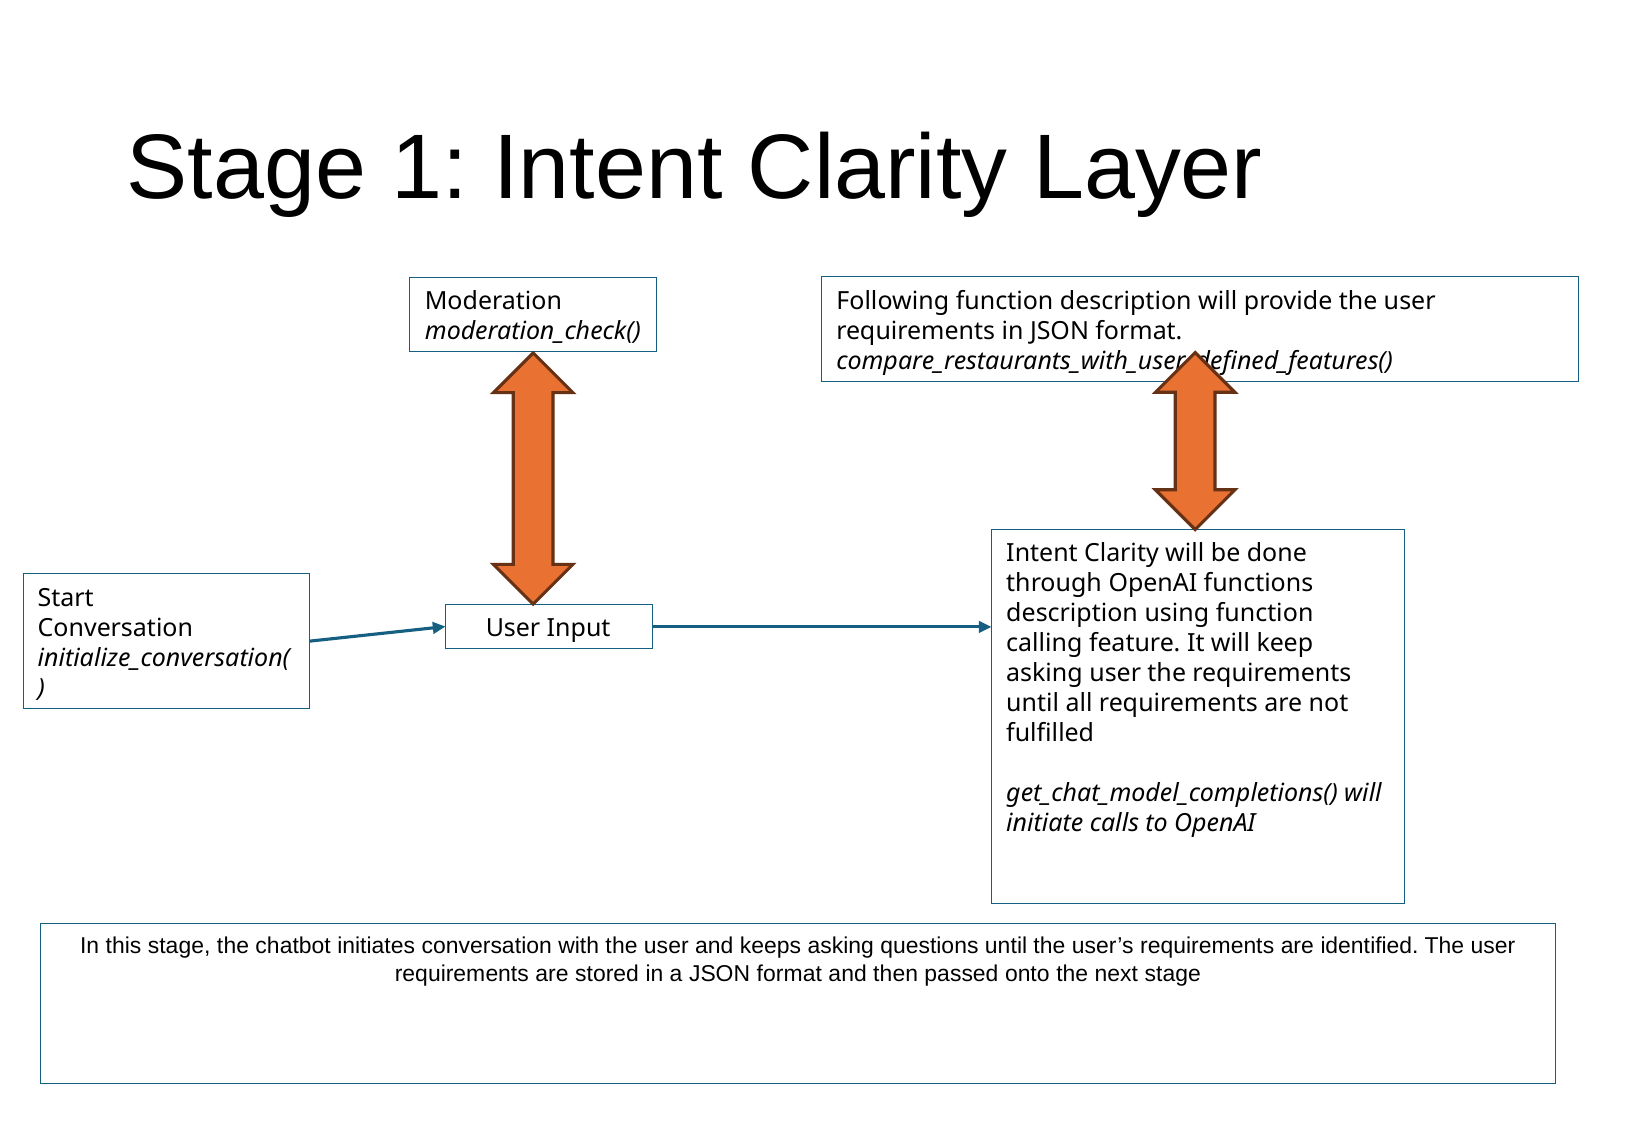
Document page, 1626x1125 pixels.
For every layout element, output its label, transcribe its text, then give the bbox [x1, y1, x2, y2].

text_box User Input [445, 604, 653, 649]
title Stage 1: Intent Clarity Layer [111, 59, 1514, 278]
text_box Start Conversation initialize_conversation() [23, 573, 310, 709]
text_box Intent Clarity will be done through OpenAI functions description using function calling feature. It will keep asking user the requirements until all requirements are not fulfilled get_chat_model_completions() will initiate calls to OpenAI [991, 529, 1405, 904]
text_box [1151, 350, 1239, 532]
text_box Moderation moderation_check() [409, 277, 657, 352]
text_box In this stage, the chatbot initiates conversation with the user and keeps asking questions until the user’s requirements are identified. The user requirements are stored in a JSON format and then passed onto the next stage [40, 923, 1556, 1084]
text_box [489, 350, 577, 607]
text_box Following function description will provide the user requirements in JSON format. compare_restaurants_with_user_defined_features() [821, 276, 1579, 382]
